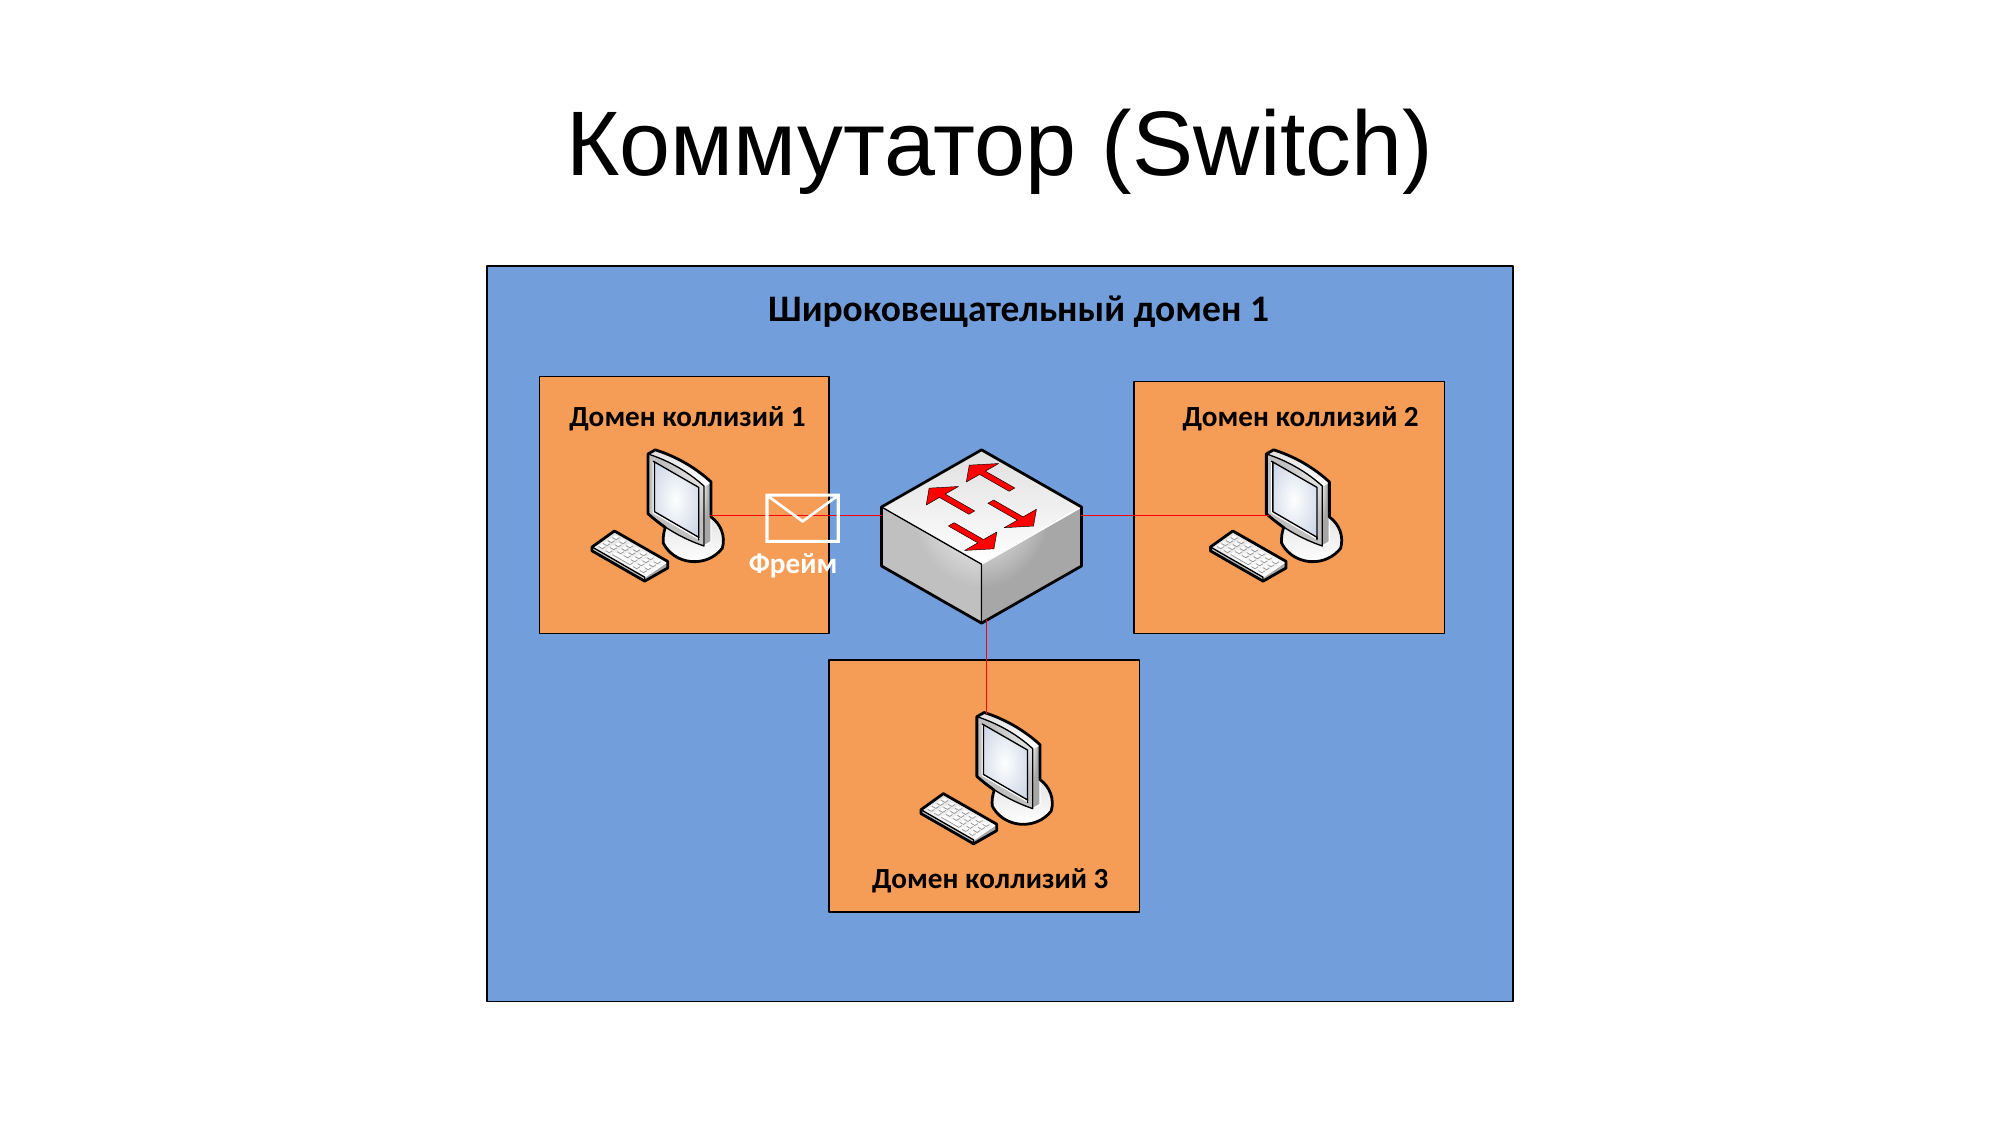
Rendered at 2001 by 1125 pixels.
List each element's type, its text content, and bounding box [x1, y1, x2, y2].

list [483, 262, 1517, 1005]
title Коммутатор (Switch) [99, 44, 1901, 233]
